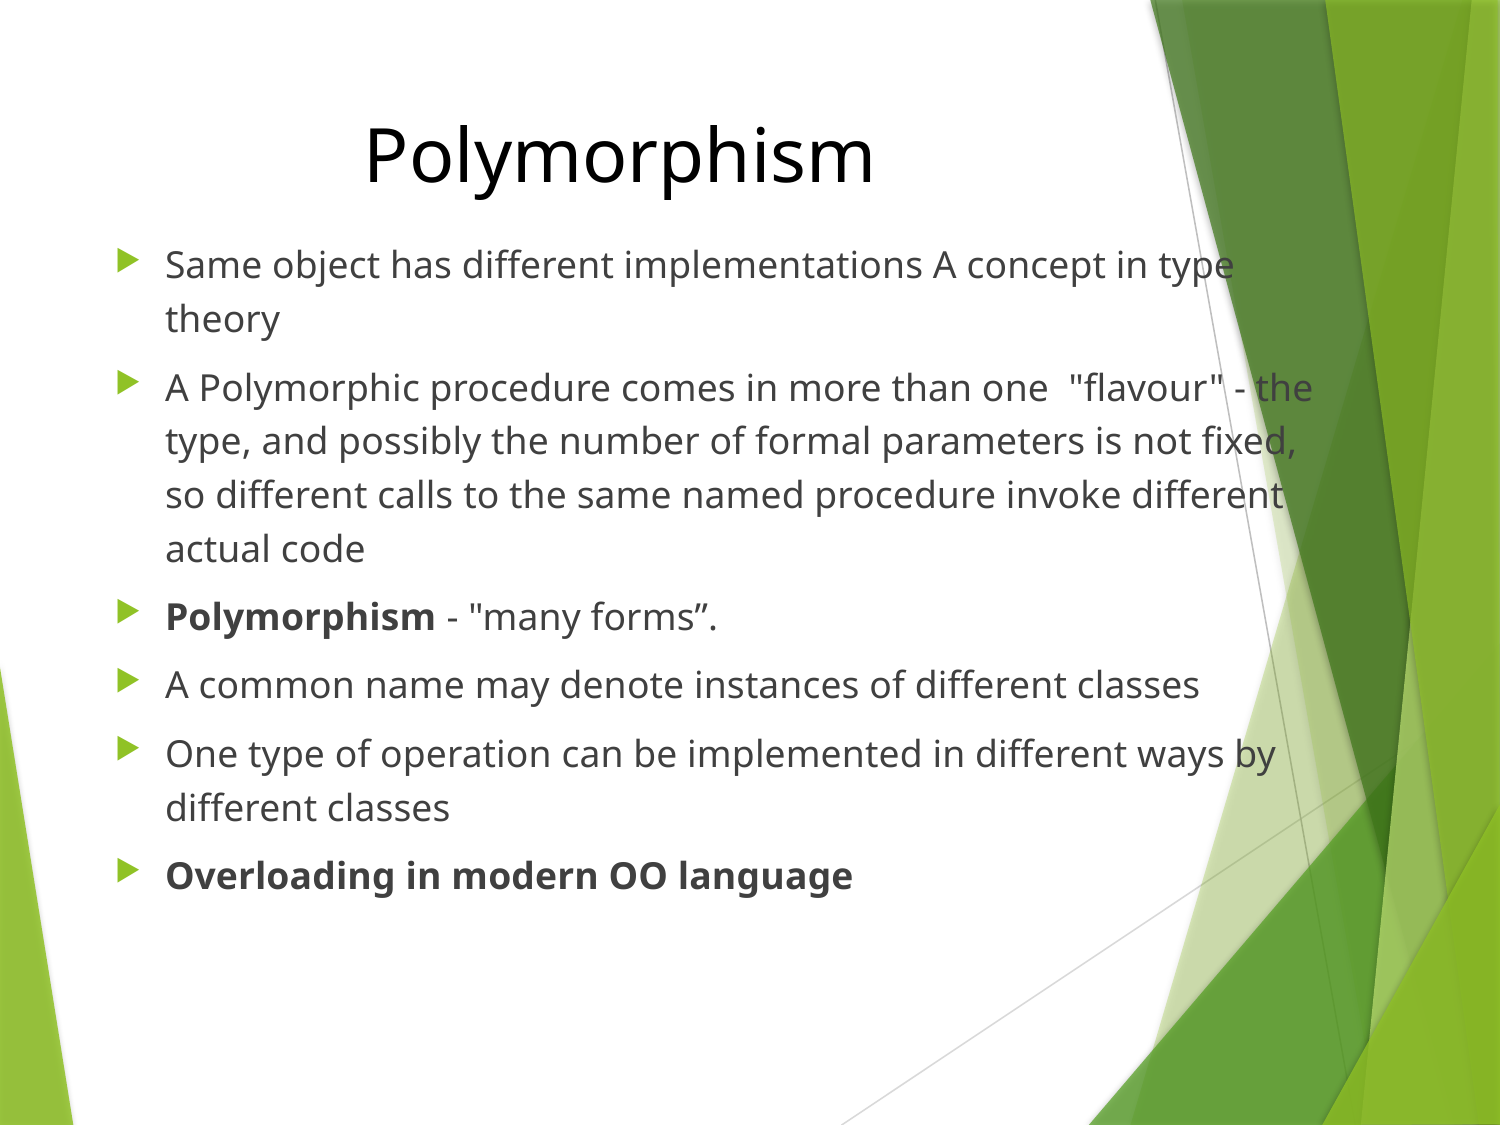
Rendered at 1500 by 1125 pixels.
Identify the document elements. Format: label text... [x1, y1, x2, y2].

list Same object has different implementations A concept in type theory A Polymorphic procedure comes in more than one "flavour" - the type, and possibly the number of formal parameters is not fixed, so different calls to the same named procedure invoke different actual code Polymorphism - "many forms”. A common name may denote instances of different classes One type of operation can be implemented in different ways by different classes Overloading in modern OO language [99, 224, 1363, 992]
title Polymorphism [99, 99, 1142, 224]
